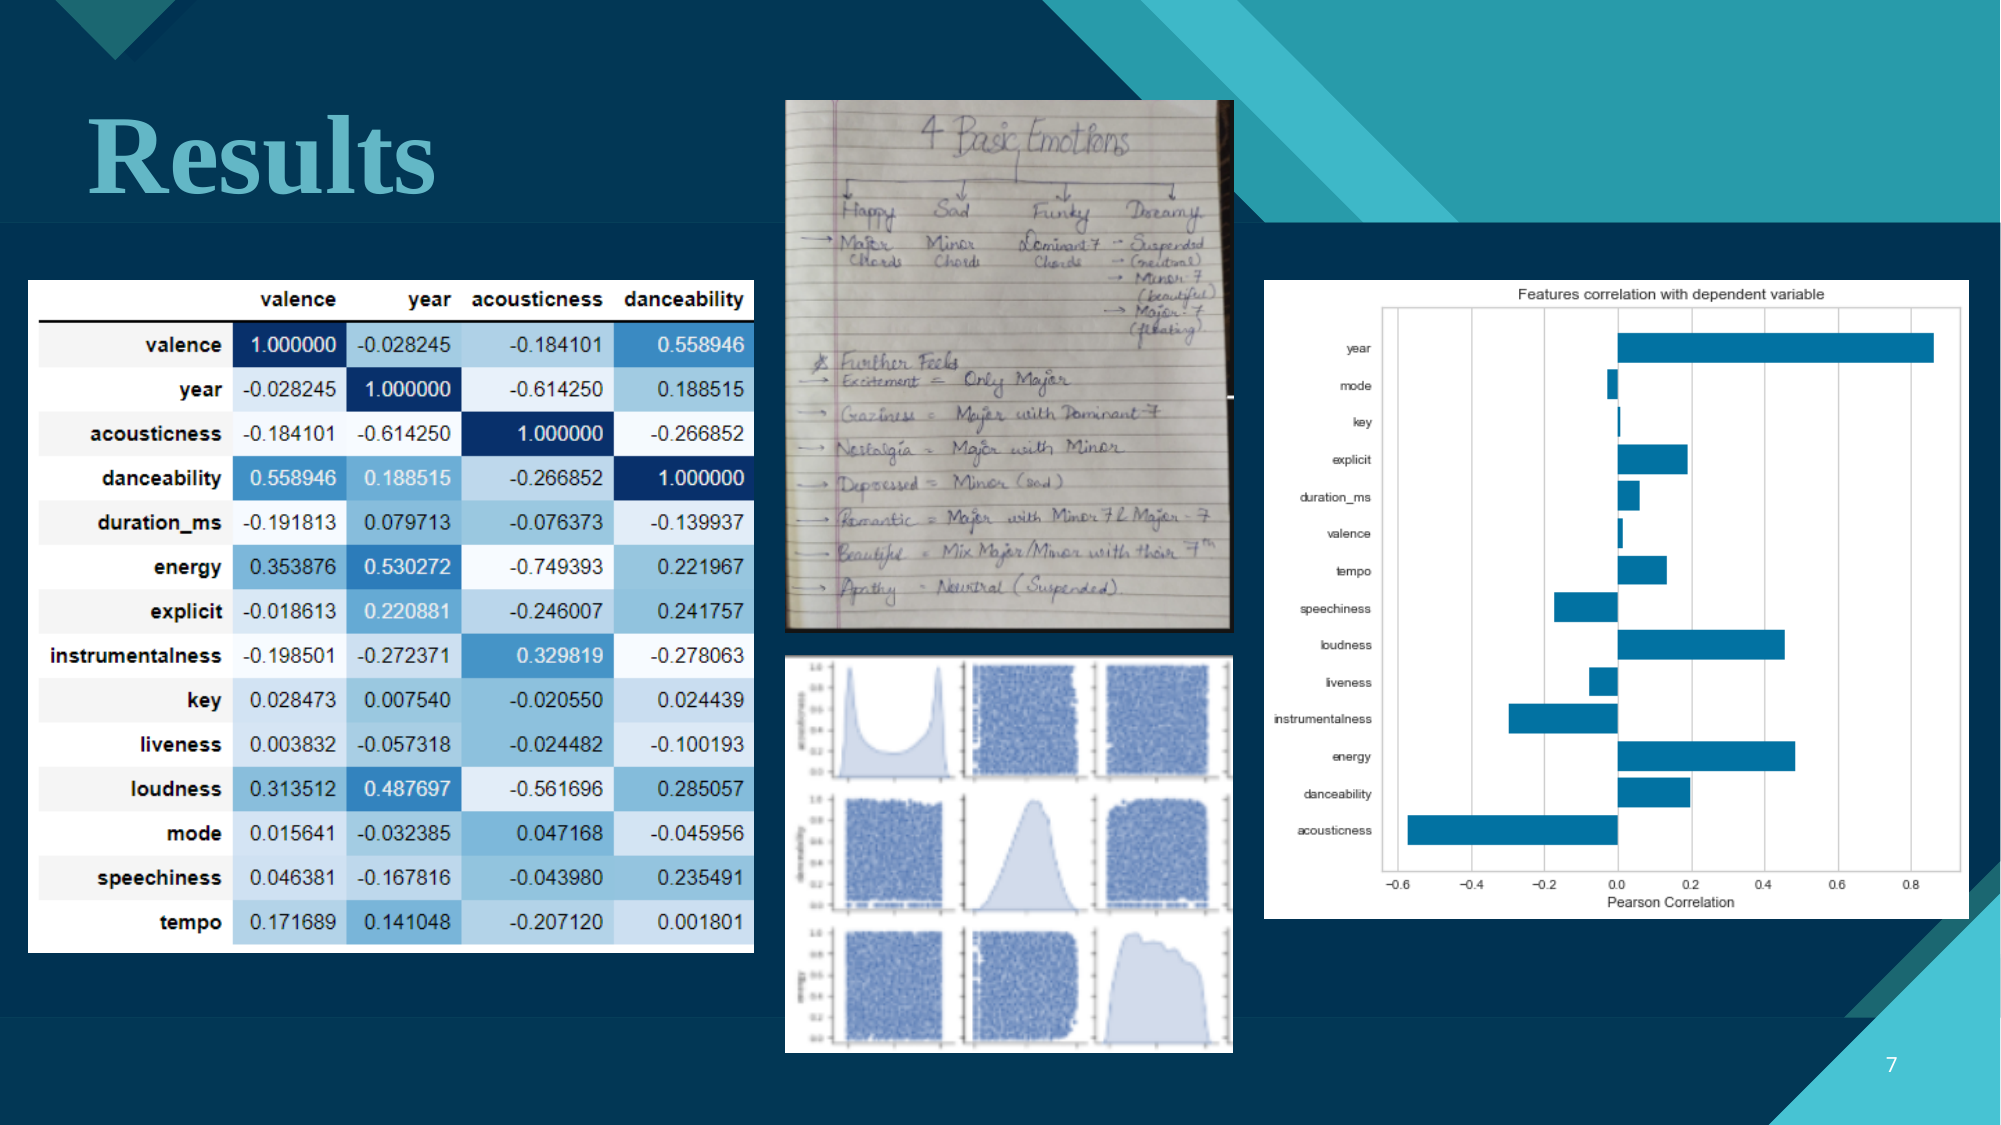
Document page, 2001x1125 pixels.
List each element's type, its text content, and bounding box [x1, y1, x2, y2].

picture [27, 280, 754, 953]
picture [784, 99, 1234, 633]
picture [1264, 280, 1969, 919]
title Results [72, 89, 1913, 292]
picture [785, 654, 1233, 1054]
slide_number ‹#› [1845, 1035, 1913, 1096]
